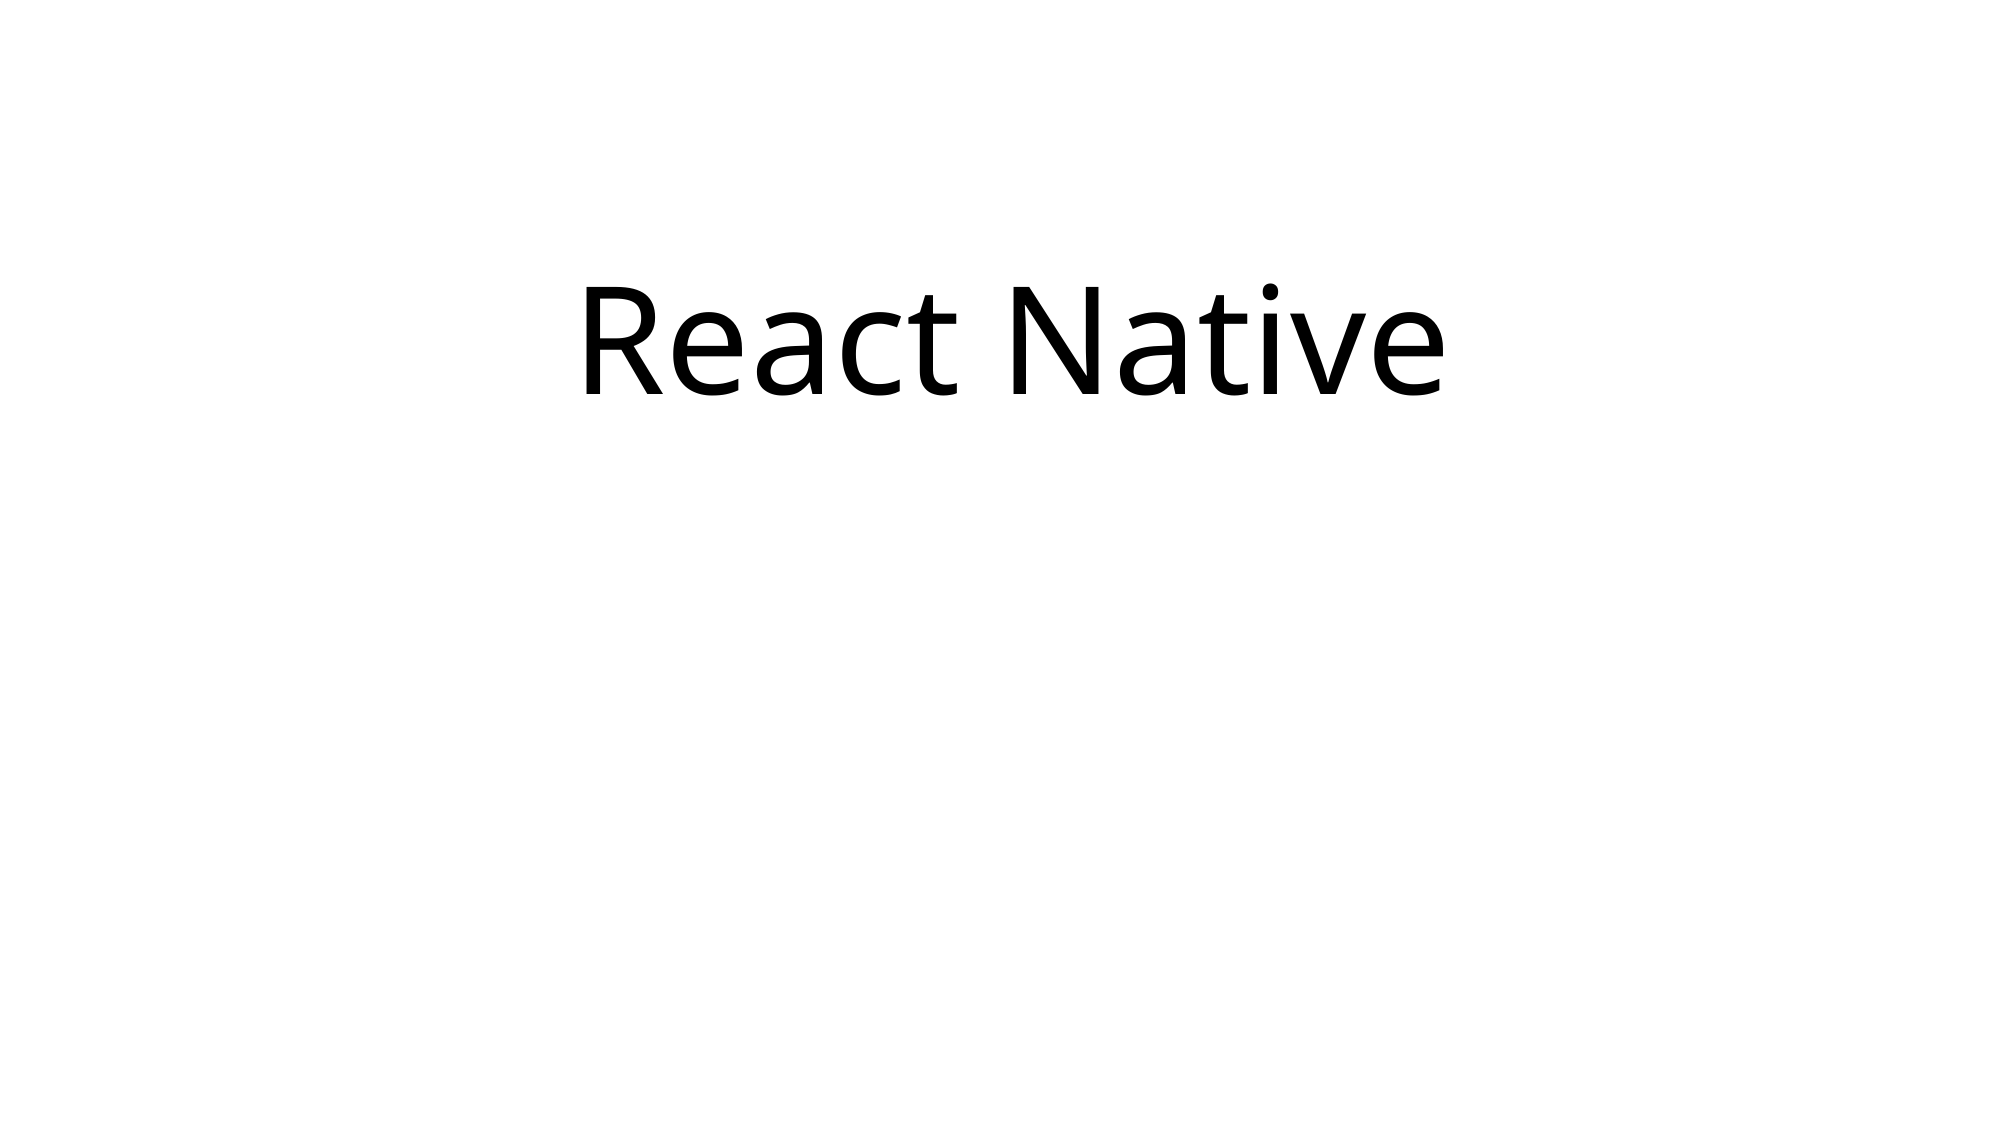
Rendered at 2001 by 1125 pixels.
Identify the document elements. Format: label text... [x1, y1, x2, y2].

title React Native [261, 42, 1762, 435]
